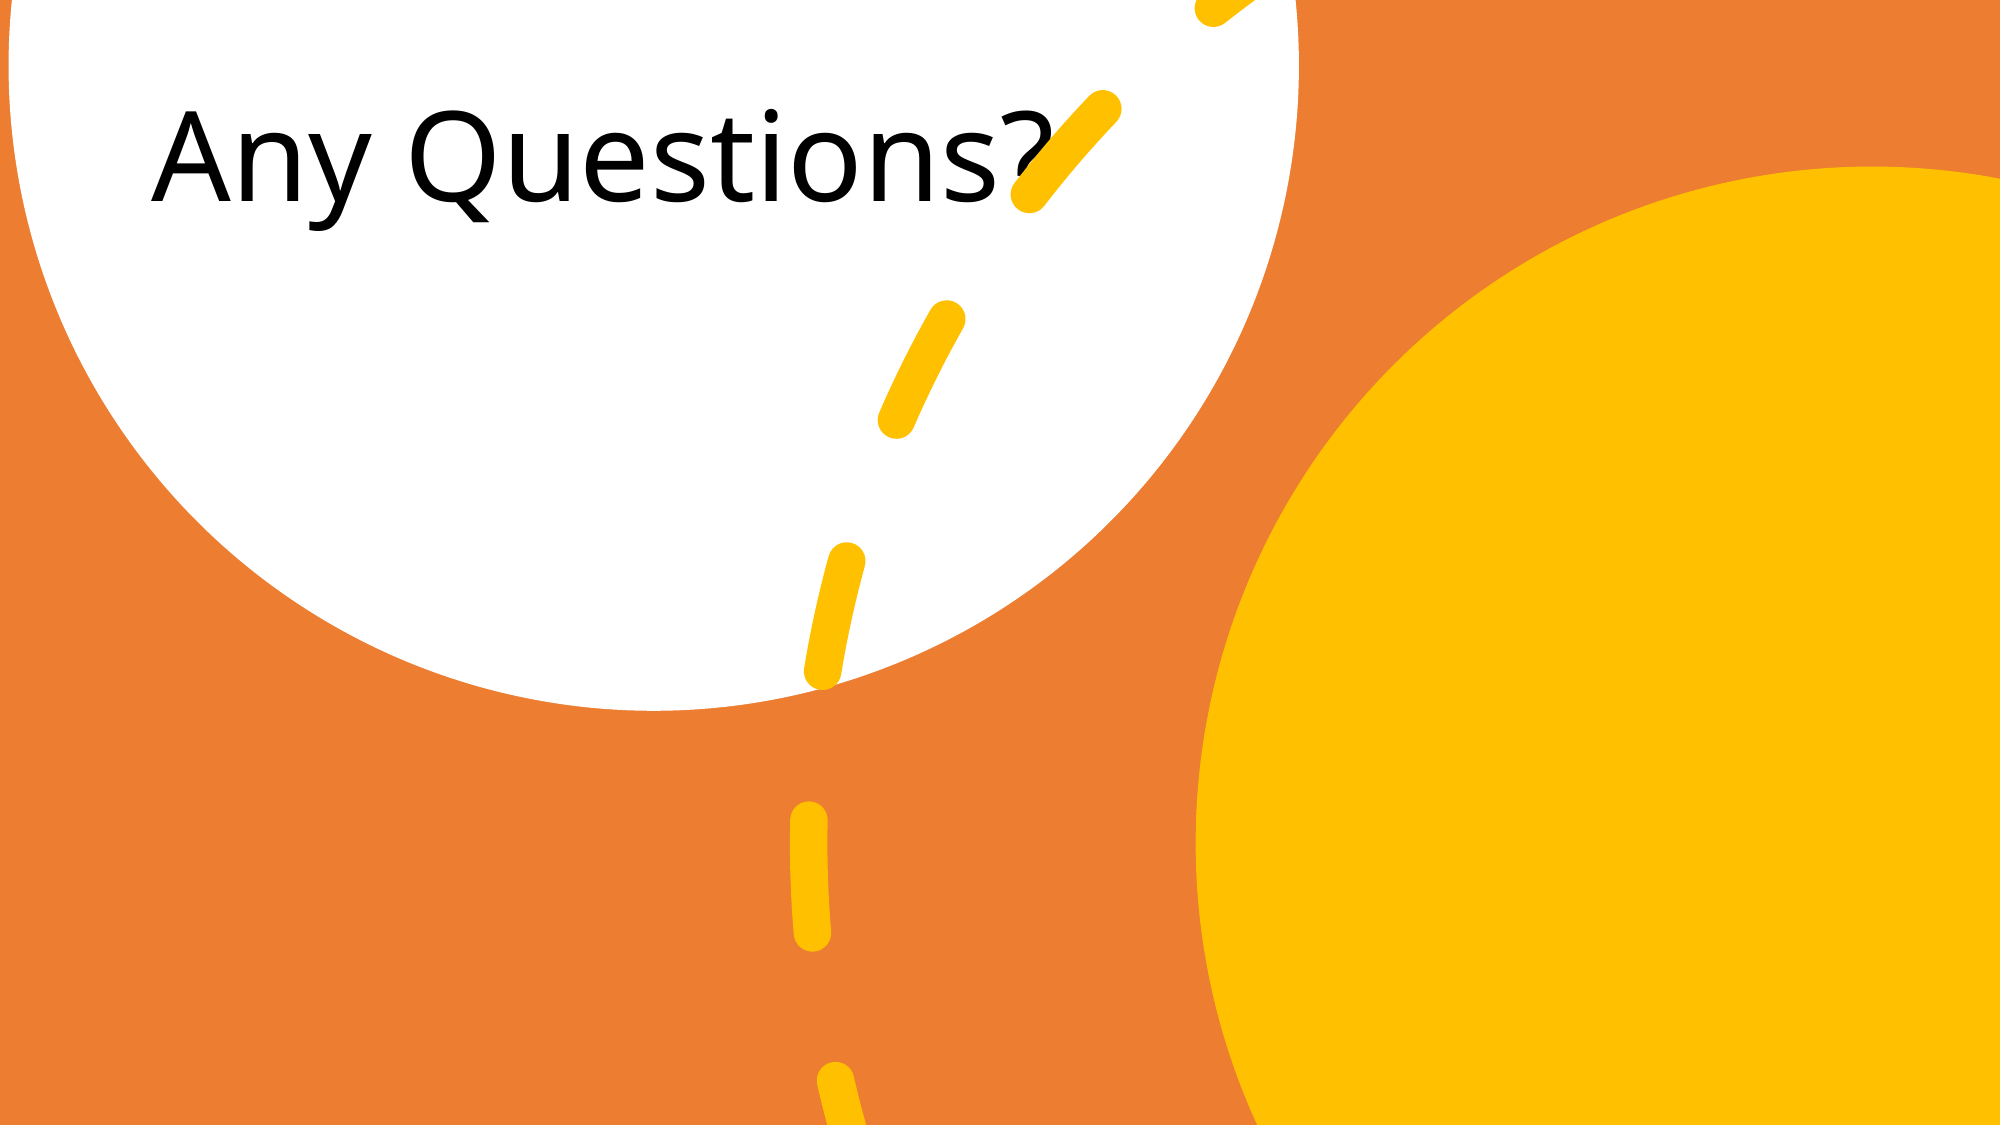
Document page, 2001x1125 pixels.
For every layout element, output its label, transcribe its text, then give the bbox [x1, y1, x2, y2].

text_box [0, 0, 808, 1125]
text_box [230, 554, 808, 712]
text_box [808, 0, 2000, 1125]
title Any Questions? [136, 85, 808, 554]
text_box [7, 0, 808, 453]
